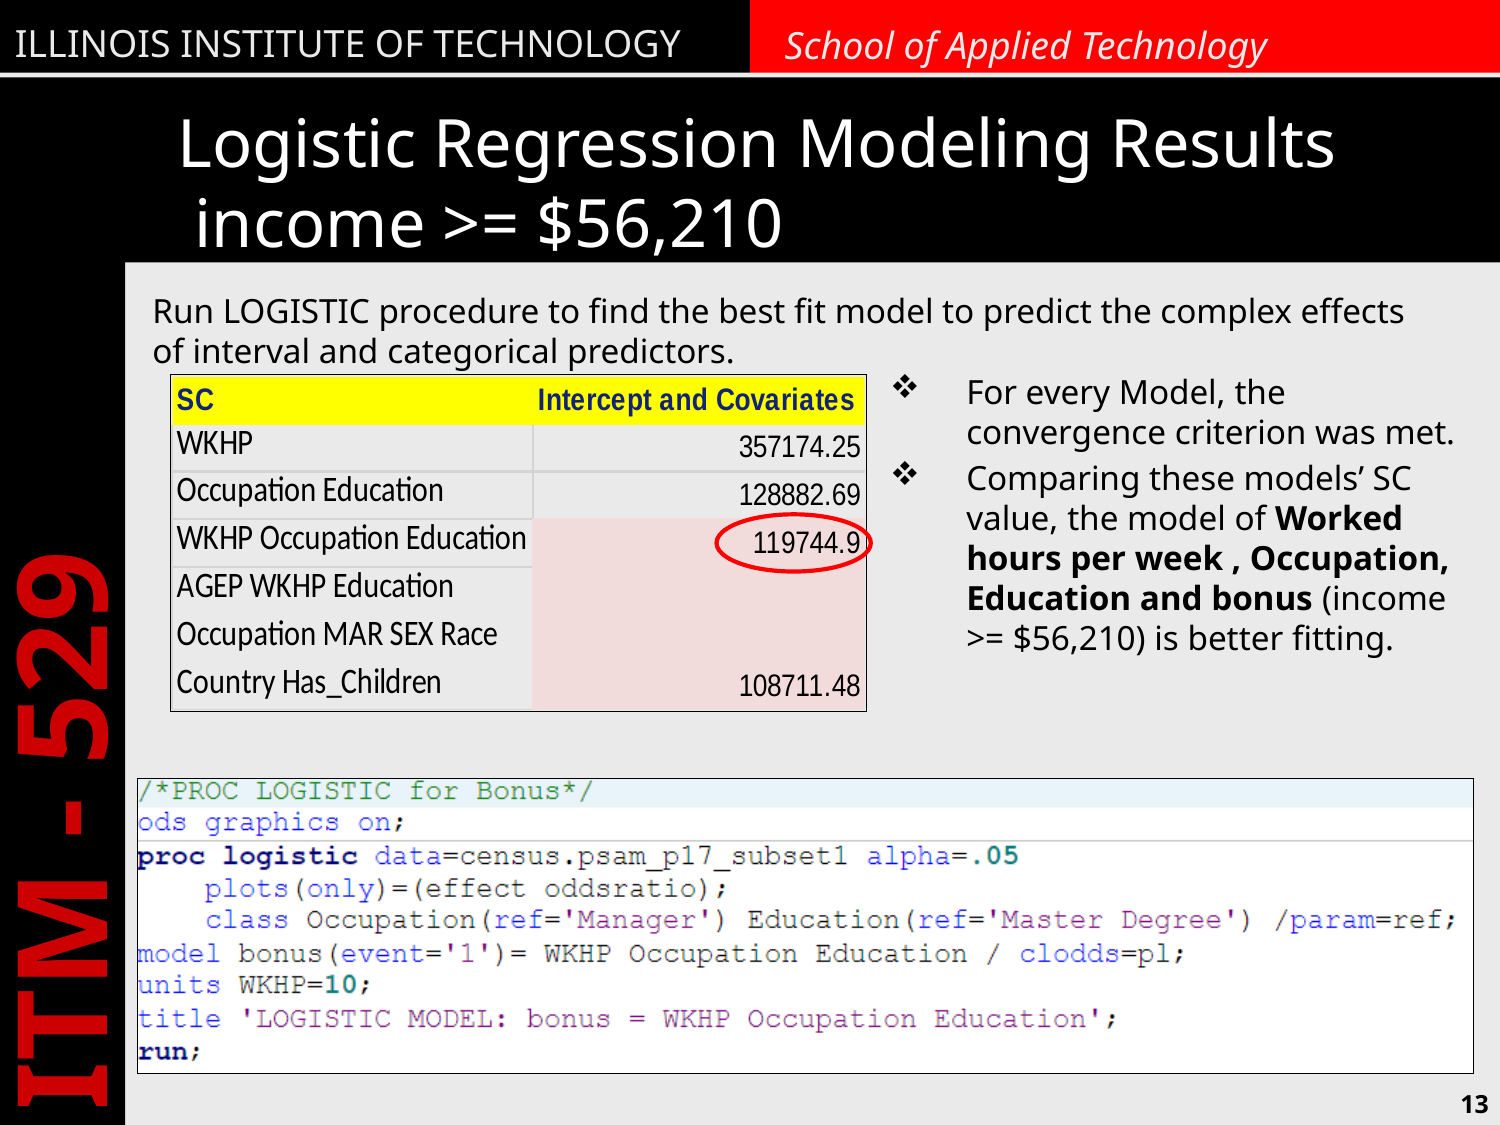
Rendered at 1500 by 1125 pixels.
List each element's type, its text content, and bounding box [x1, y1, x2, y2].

slide_number 13 [1153, 1080, 1500, 1125]
title Logistic Regression Modeling Results income >= $56,210 [162, 87, 1426, 276]
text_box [170, 374, 871, 712]
list Run LOGISTIC procedure to find the best fit model to predict the complex effects of interval and categorical predictors. [137, 282, 1426, 777]
picture [137, 777, 1475, 1074]
list For every Model, the convergence criterion was met. Comparing these models’ SC value, the model of Worked hours per week , Occupation, Education and bonus (income >= $56,210) is better fitting. [874, 363, 1497, 684]
